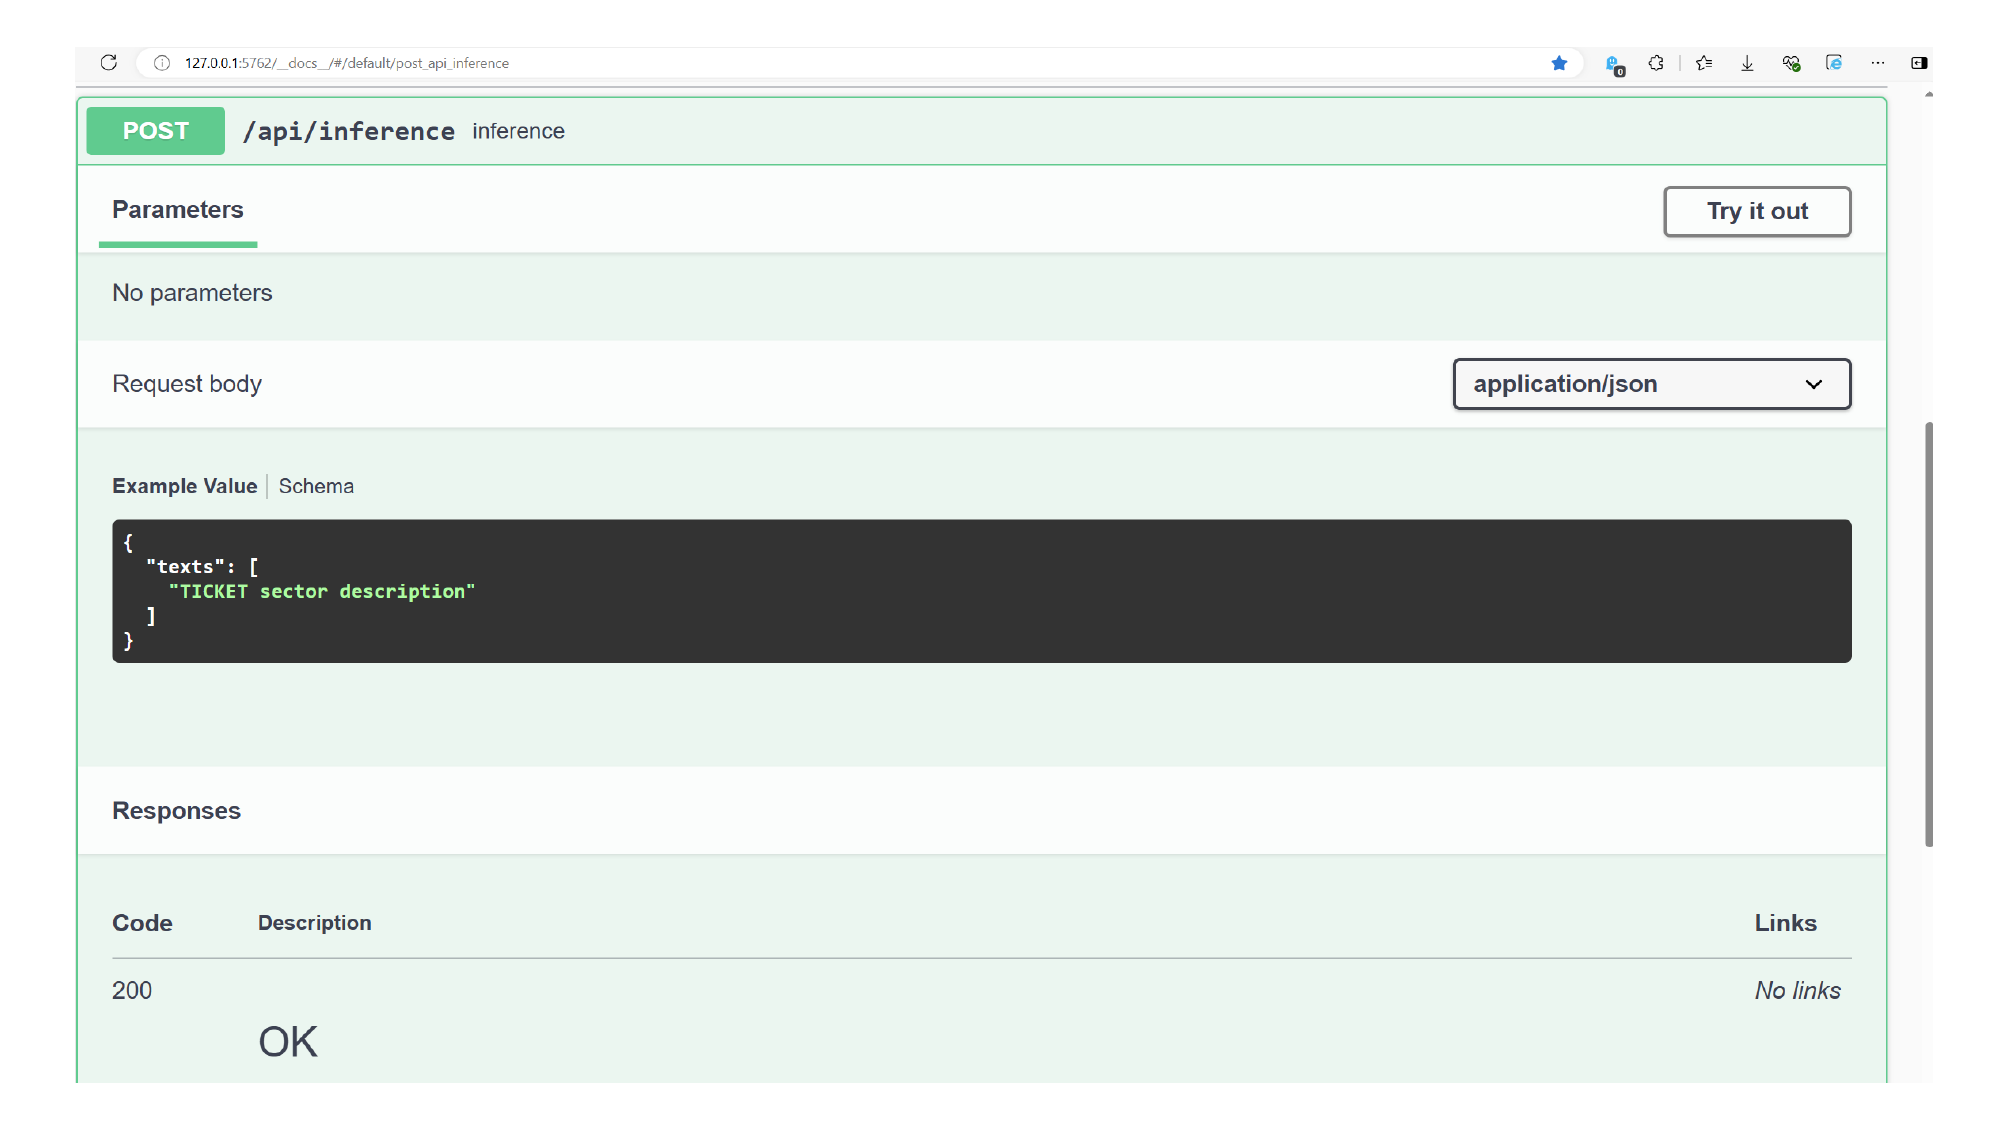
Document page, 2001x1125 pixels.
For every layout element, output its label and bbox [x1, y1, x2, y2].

picture [75, 46, 1934, 1083]
